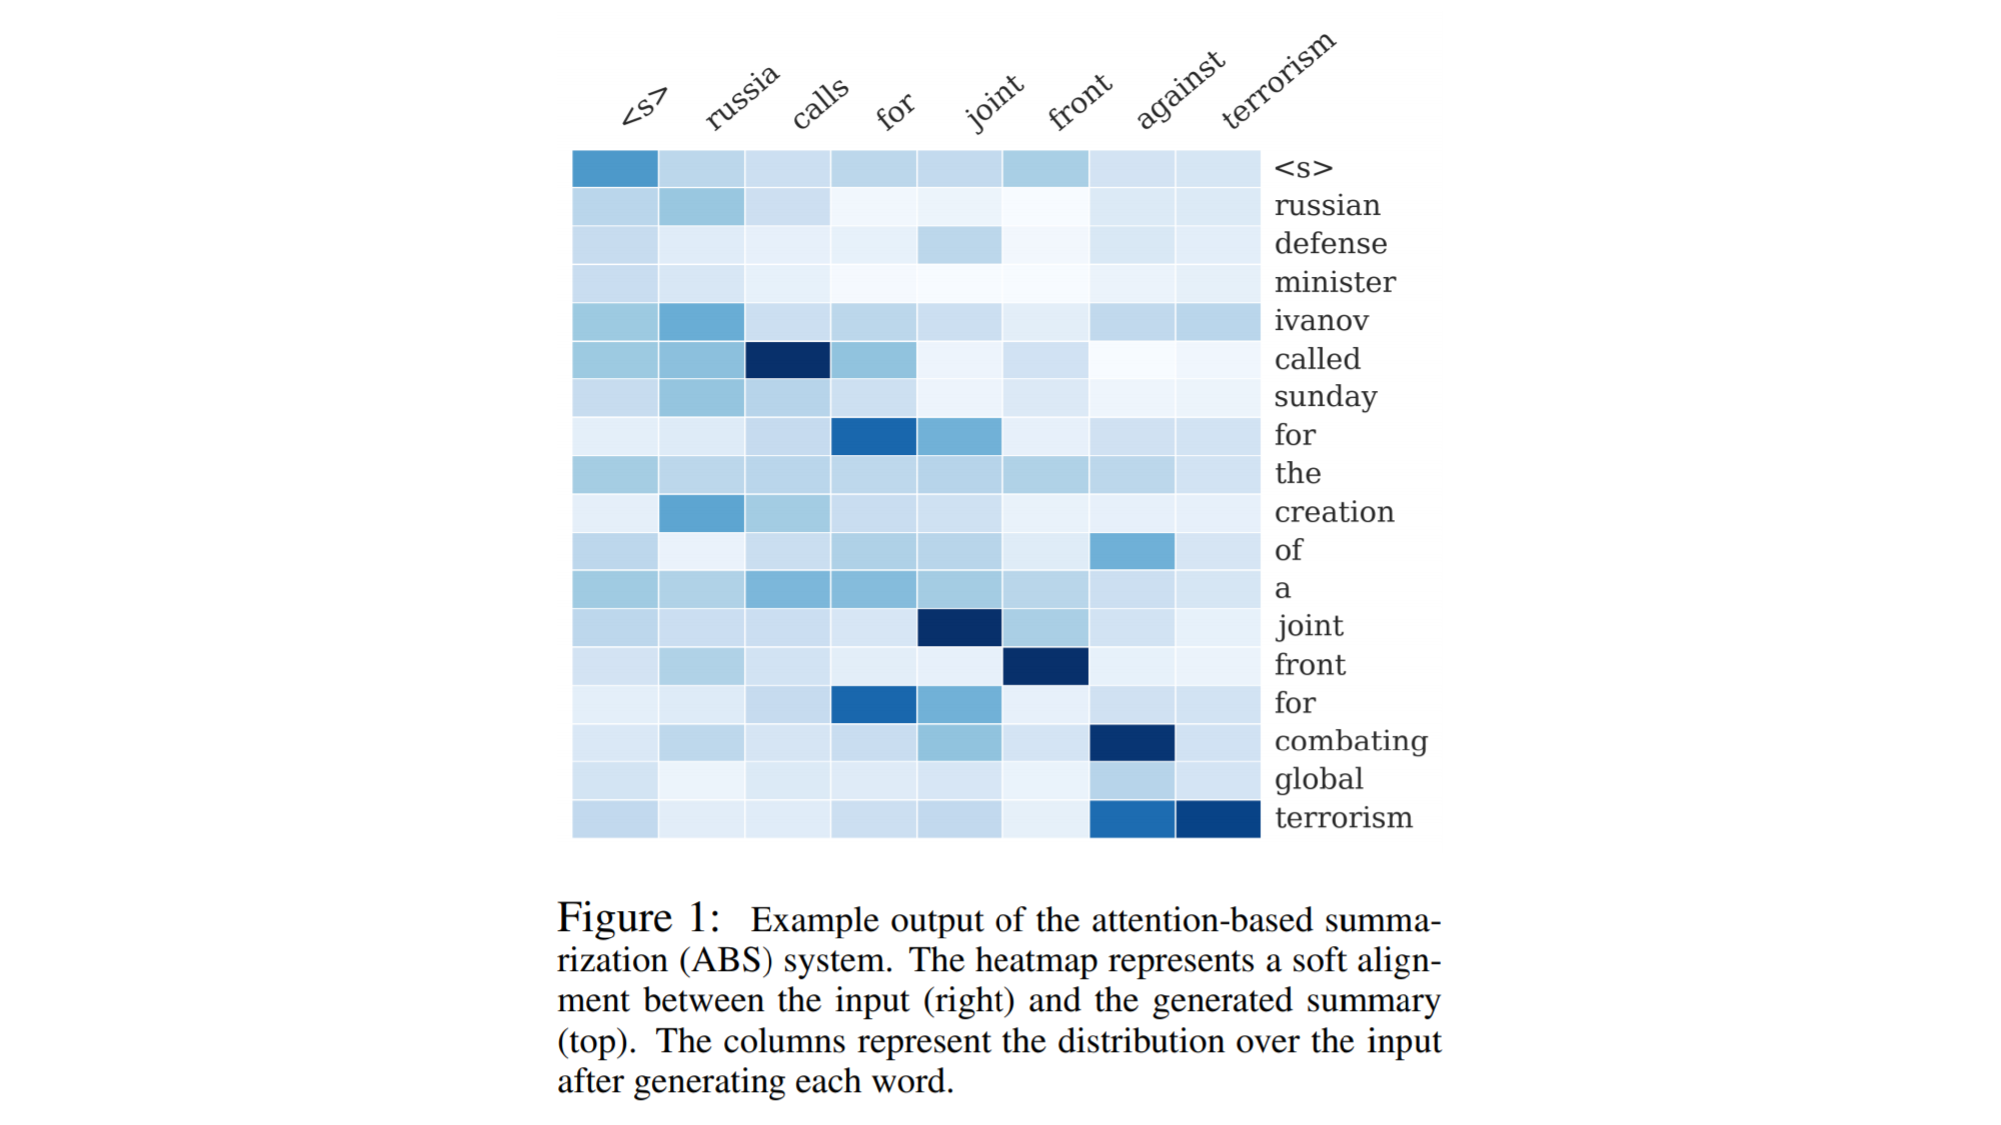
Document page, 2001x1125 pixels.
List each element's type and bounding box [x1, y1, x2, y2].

picture [540, 0, 1460, 1125]
